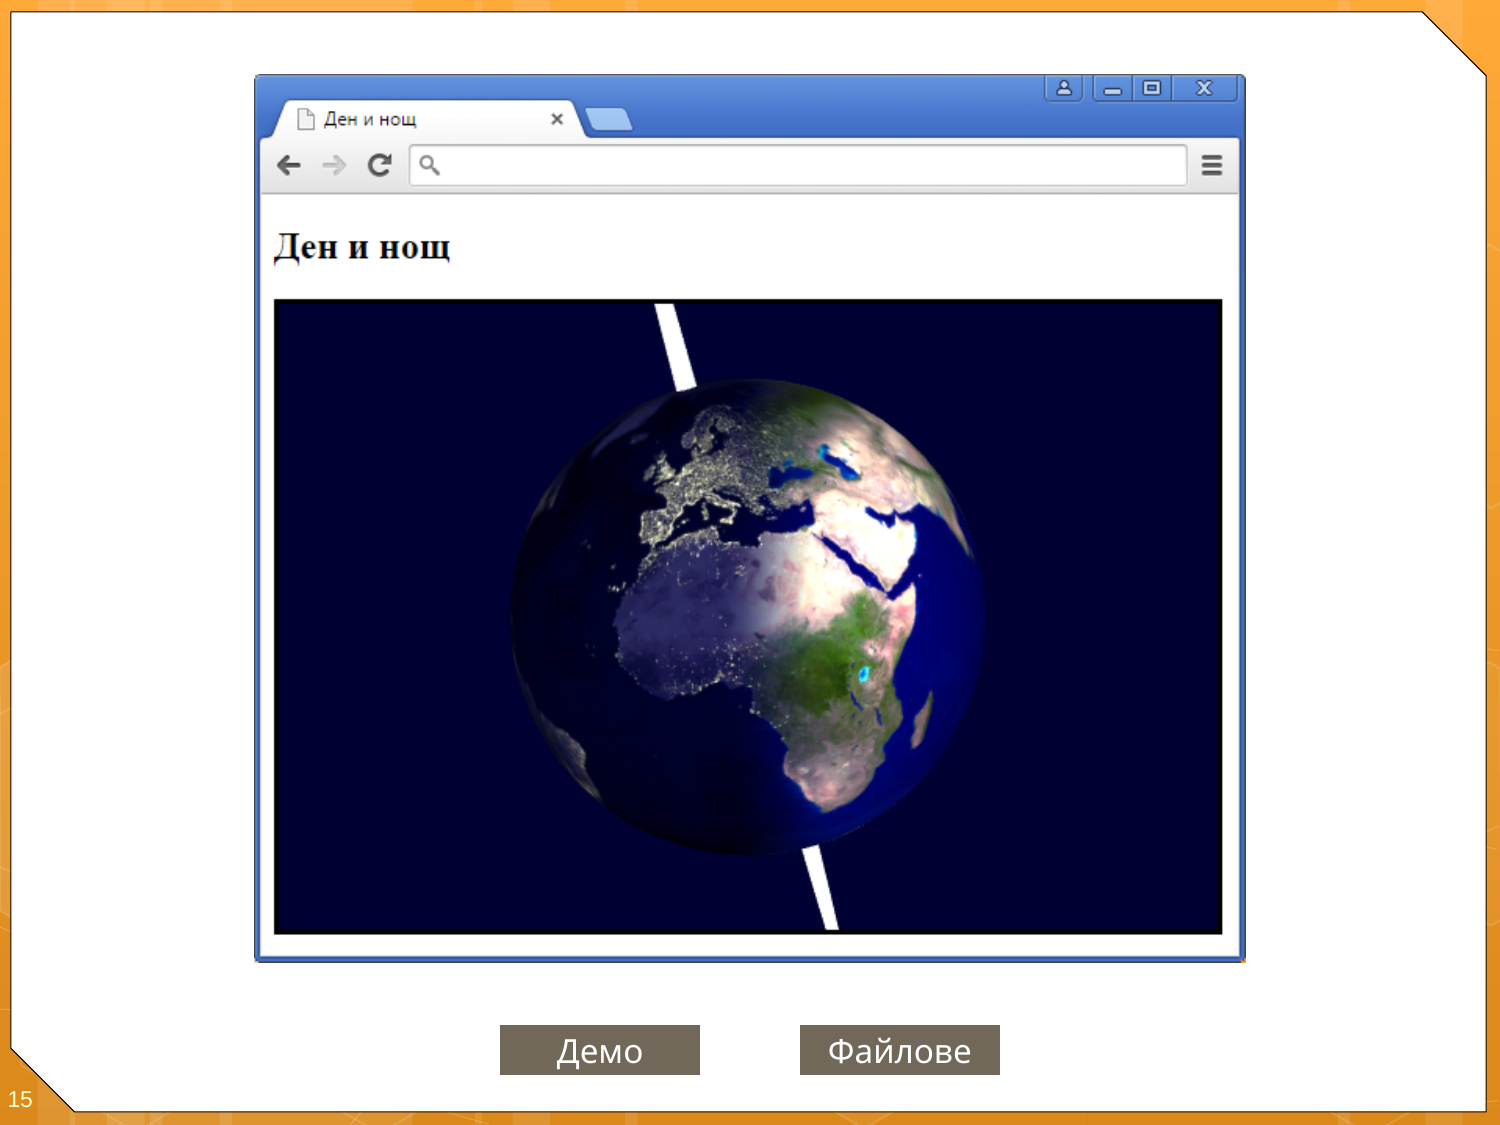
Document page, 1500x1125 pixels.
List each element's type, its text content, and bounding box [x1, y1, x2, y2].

slide_number 15 [0, 1065, 88, 1125]
text_box Файлове [799, 1024, 1001, 1076]
picture [254, 74, 1246, 963]
text_box Демо [499, 1024, 701, 1076]
